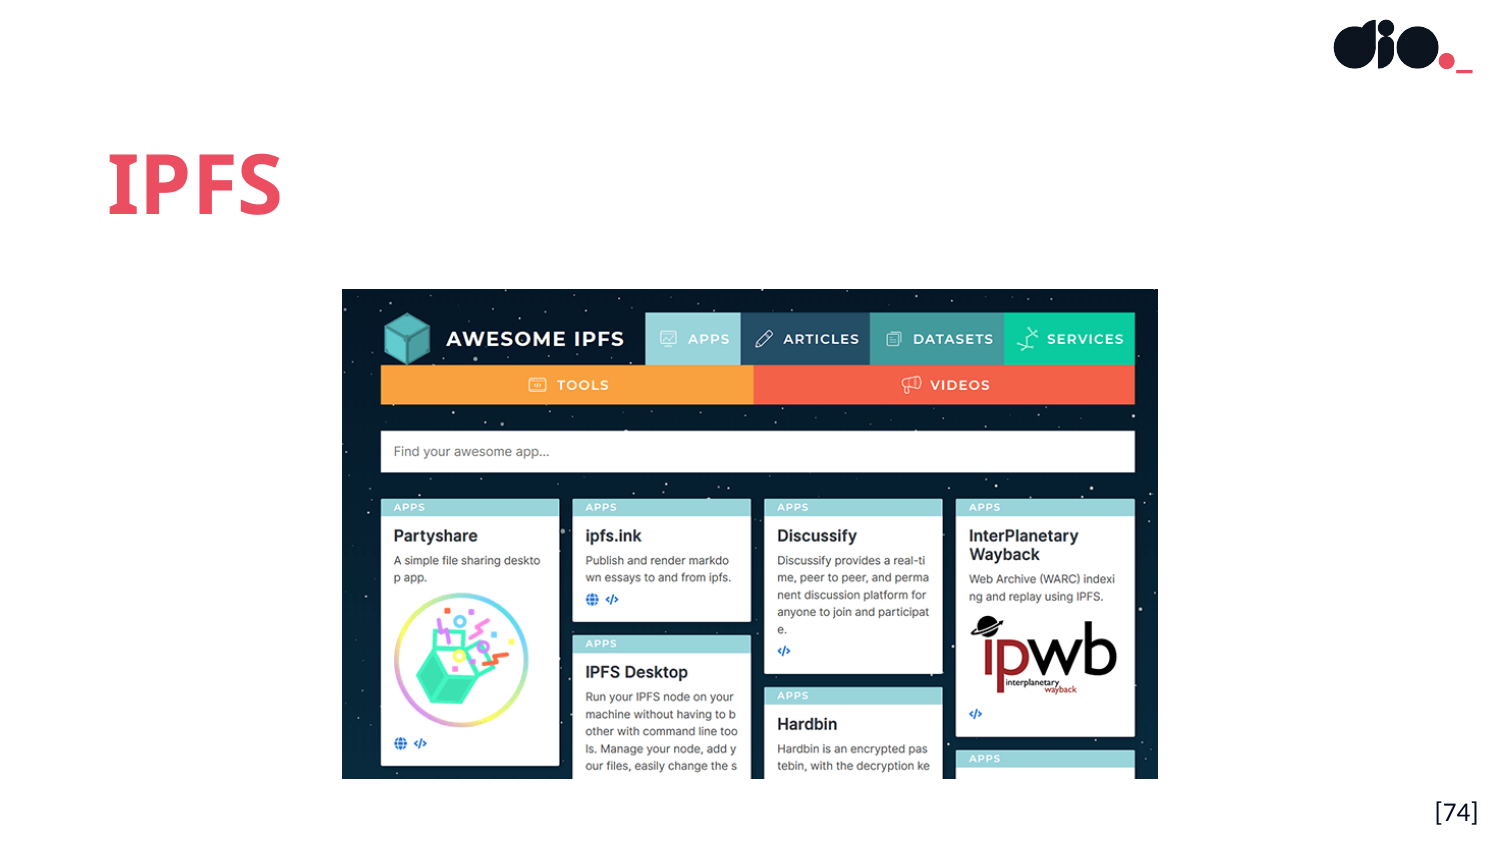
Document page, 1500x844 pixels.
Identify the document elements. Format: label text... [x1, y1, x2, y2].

slide_number [74] [1403, 779, 1494, 844]
picture [1333, 19, 1473, 74]
picture [341, 289, 1158, 780]
text_box IPFS [92, 104, 1408, 243]
